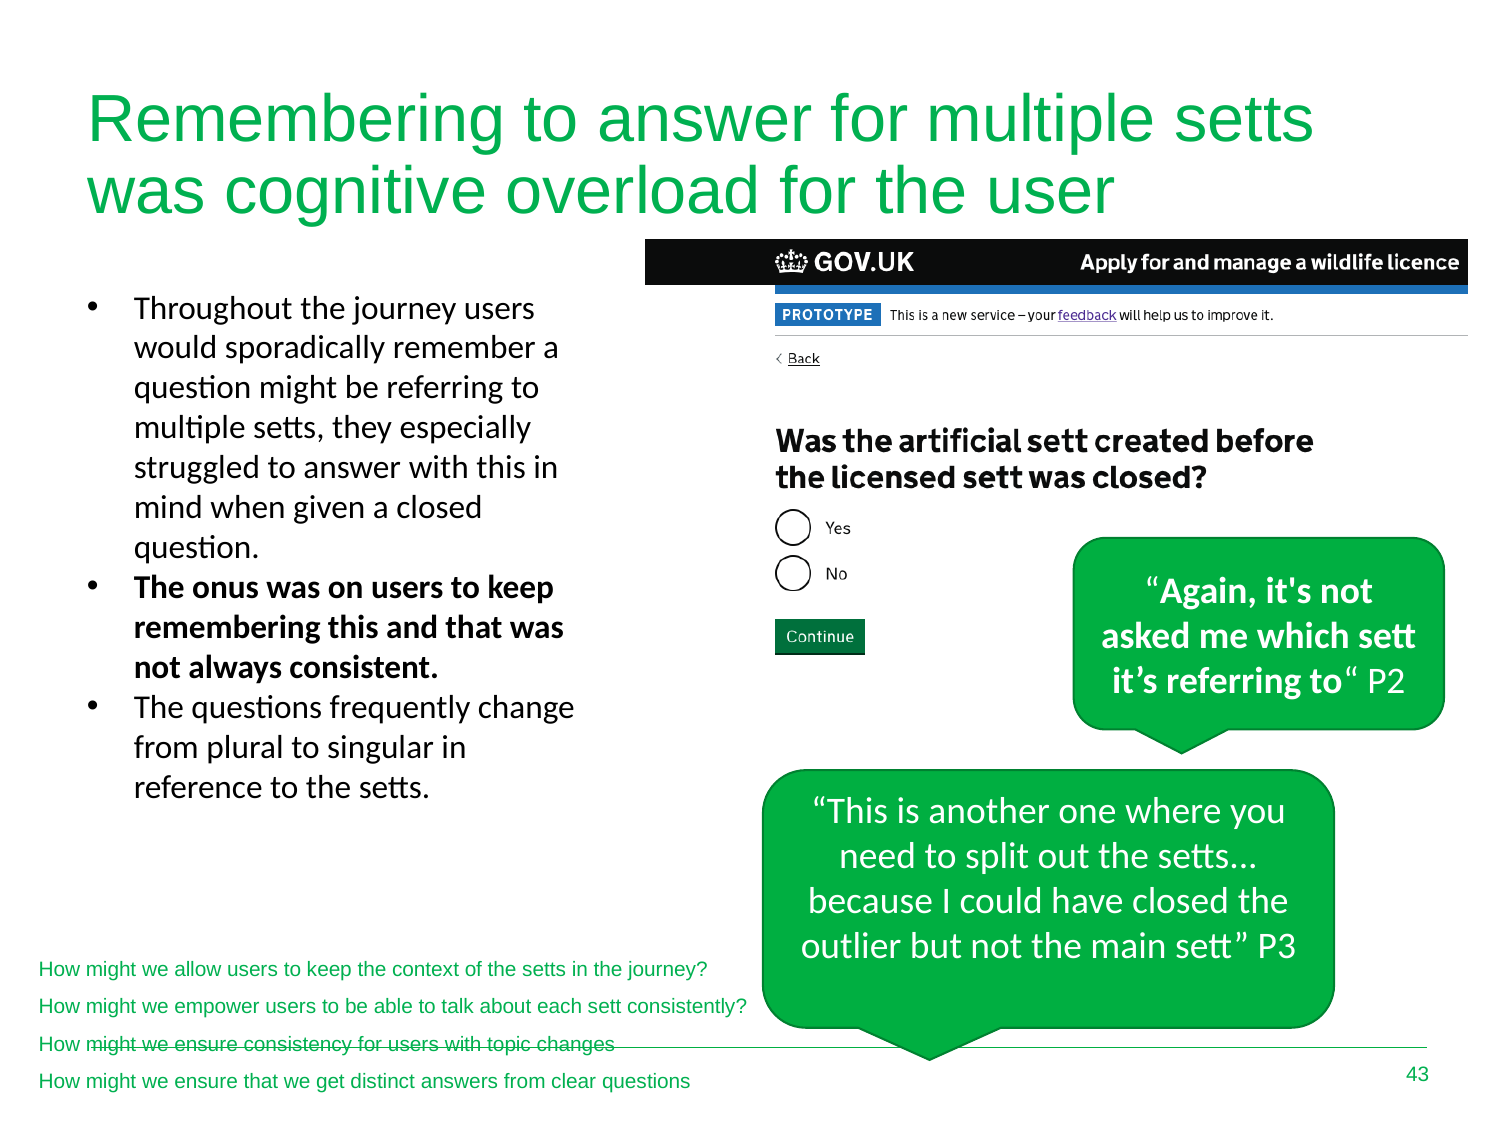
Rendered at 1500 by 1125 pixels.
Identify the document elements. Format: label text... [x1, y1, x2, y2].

text_box “Again, it's not asked me which sett it’s referring to“ P2 [1078, 716, 1440, 755]
text_box Throughout the journey users would sporadically remember a question might be referring to multiple setts, they especially struggled to answer with this in mind when given a closed question. The onus was on users to keep remembering this and that was not always consistent. The questions frequently change from plural to singular in reference to the setts. [72, 278, 602, 813]
footer How might we allow users to keep the context of the setts in the journey? How might we empower users to be able to talk about each sett consistently? How might we ensure consistency for users with topic changes How might we ensure that we get distinct answers from clear questions [23, 923, 920, 1125]
picture [645, 239, 1468, 716]
text_box “This is another one where you need to split out the setts... because I could have closed the outlier but not the main sett” P3 [761, 769, 1336, 1062]
slide_number 43 [1376, 1042, 1444, 1103]
title Remembering to answer for multiple setts was cognitive overload for the user [72, 76, 1428, 156]
